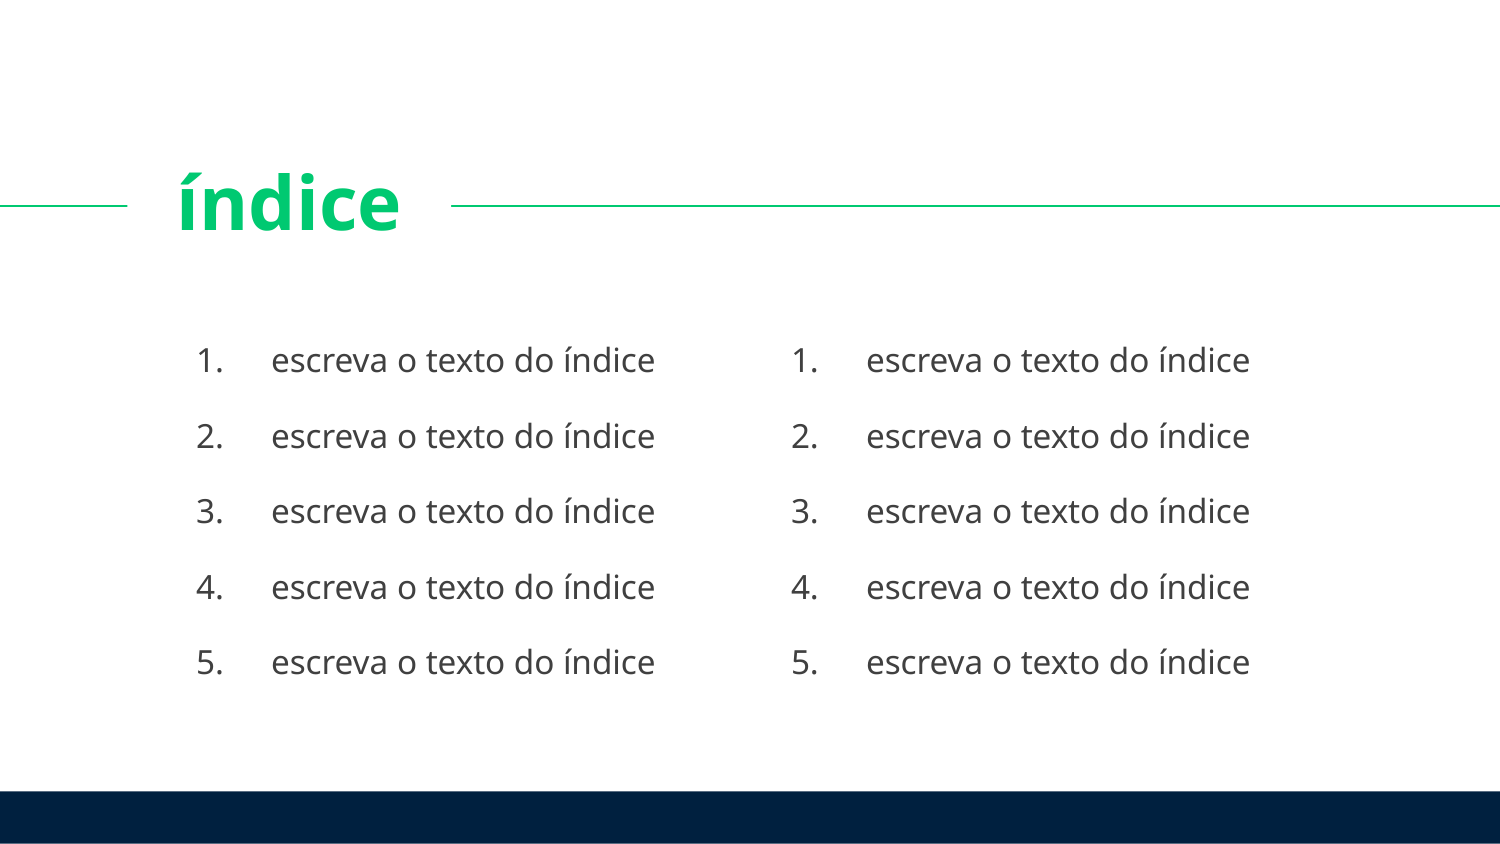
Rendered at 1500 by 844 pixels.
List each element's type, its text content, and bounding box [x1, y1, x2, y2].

list escreva o texto do índice escreva o texto do índice escreva o texto do índice escreva o texto do índice escreva o texto do índice [181, 311, 724, 719]
list escreva o texto do índice escreva o texto do índice escreva o texto do índice escreva o texto do índice escreva o texto do índice [776, 311, 1319, 719]
